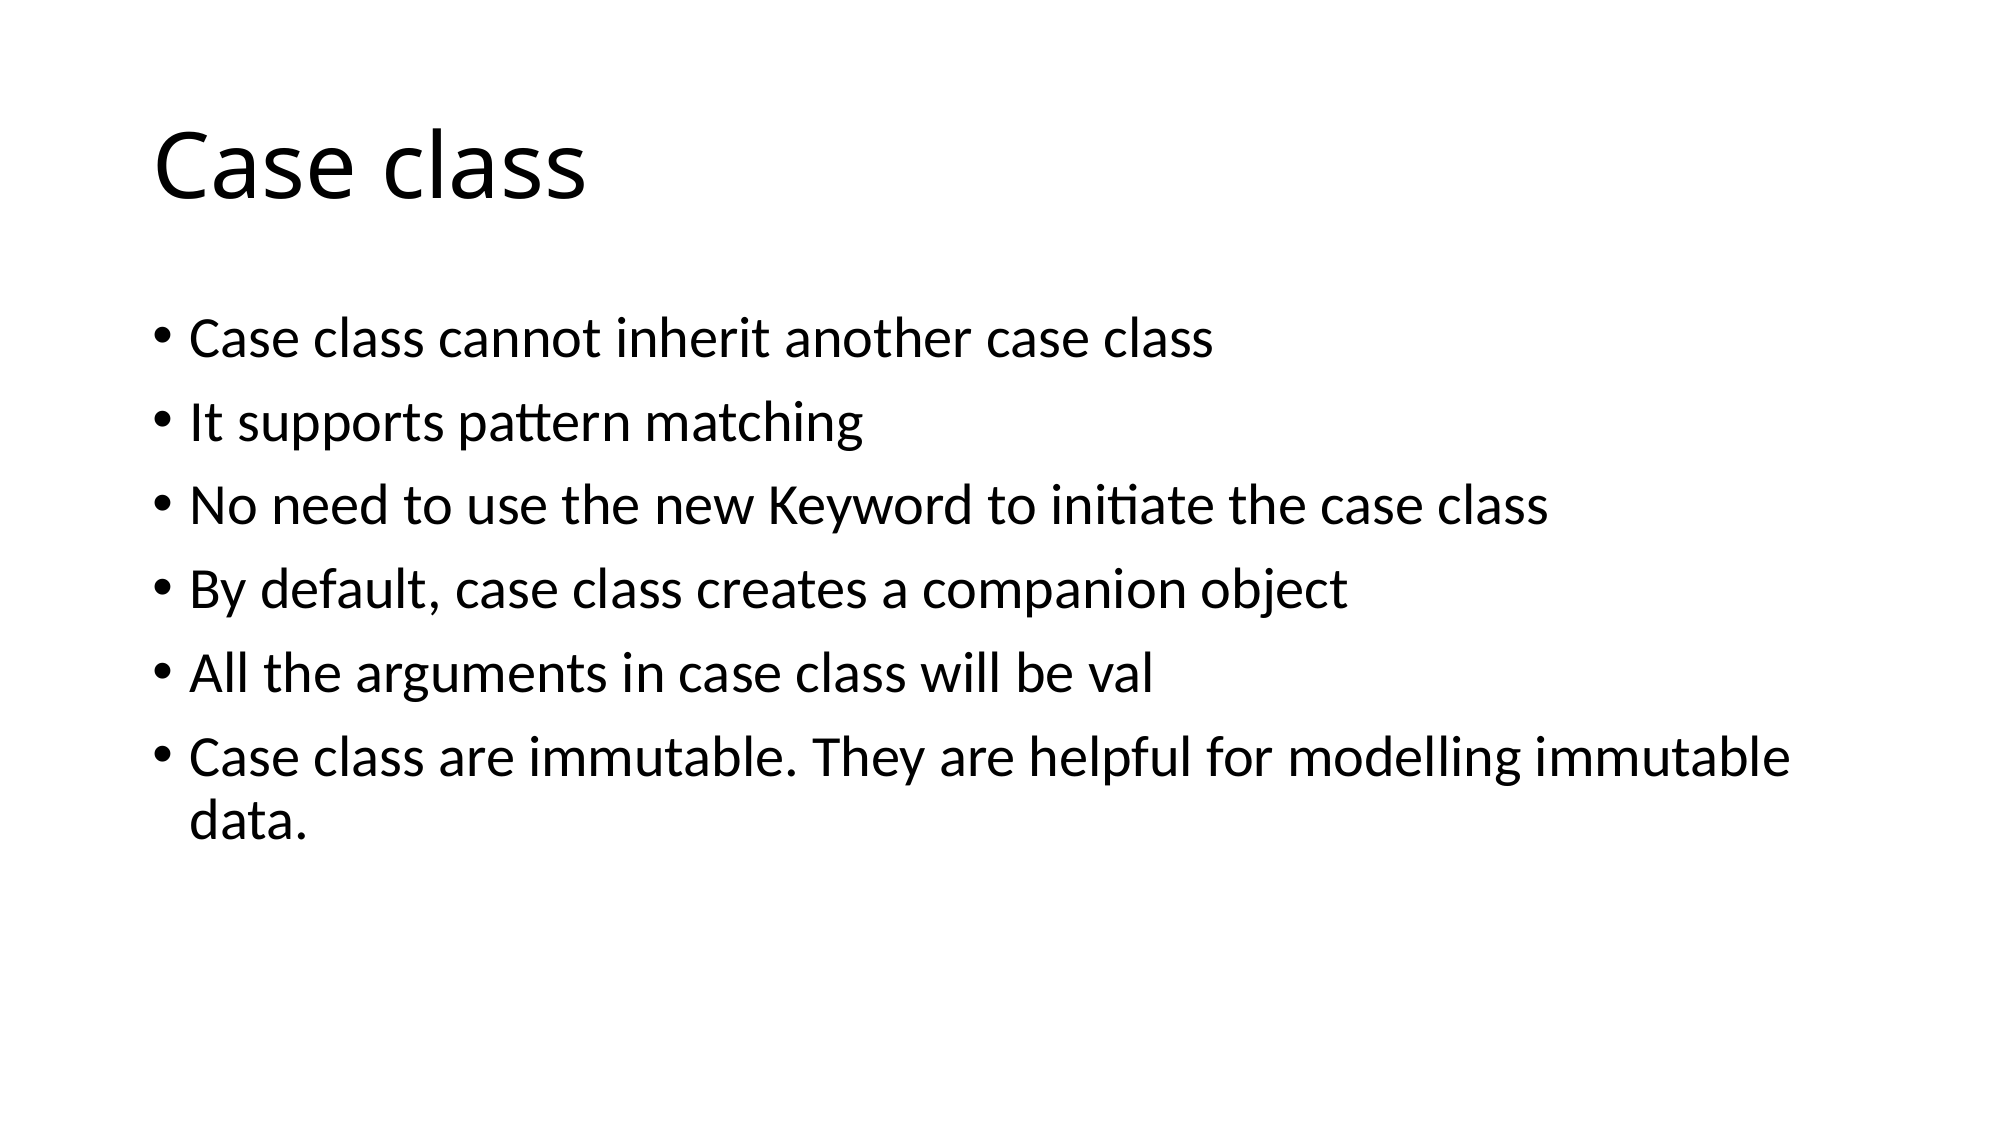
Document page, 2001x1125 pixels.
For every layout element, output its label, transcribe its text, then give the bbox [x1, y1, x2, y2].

title Case class [137, 59, 1863, 278]
list Case class cannot inherit another case class It supports pattern matching No need to use the new Keyword to initiate the case class By default, case class creates a companion object All the arguments in case class will be val Case class are immutable. They are helpful for modelling immutable data. [137, 299, 1863, 1014]
